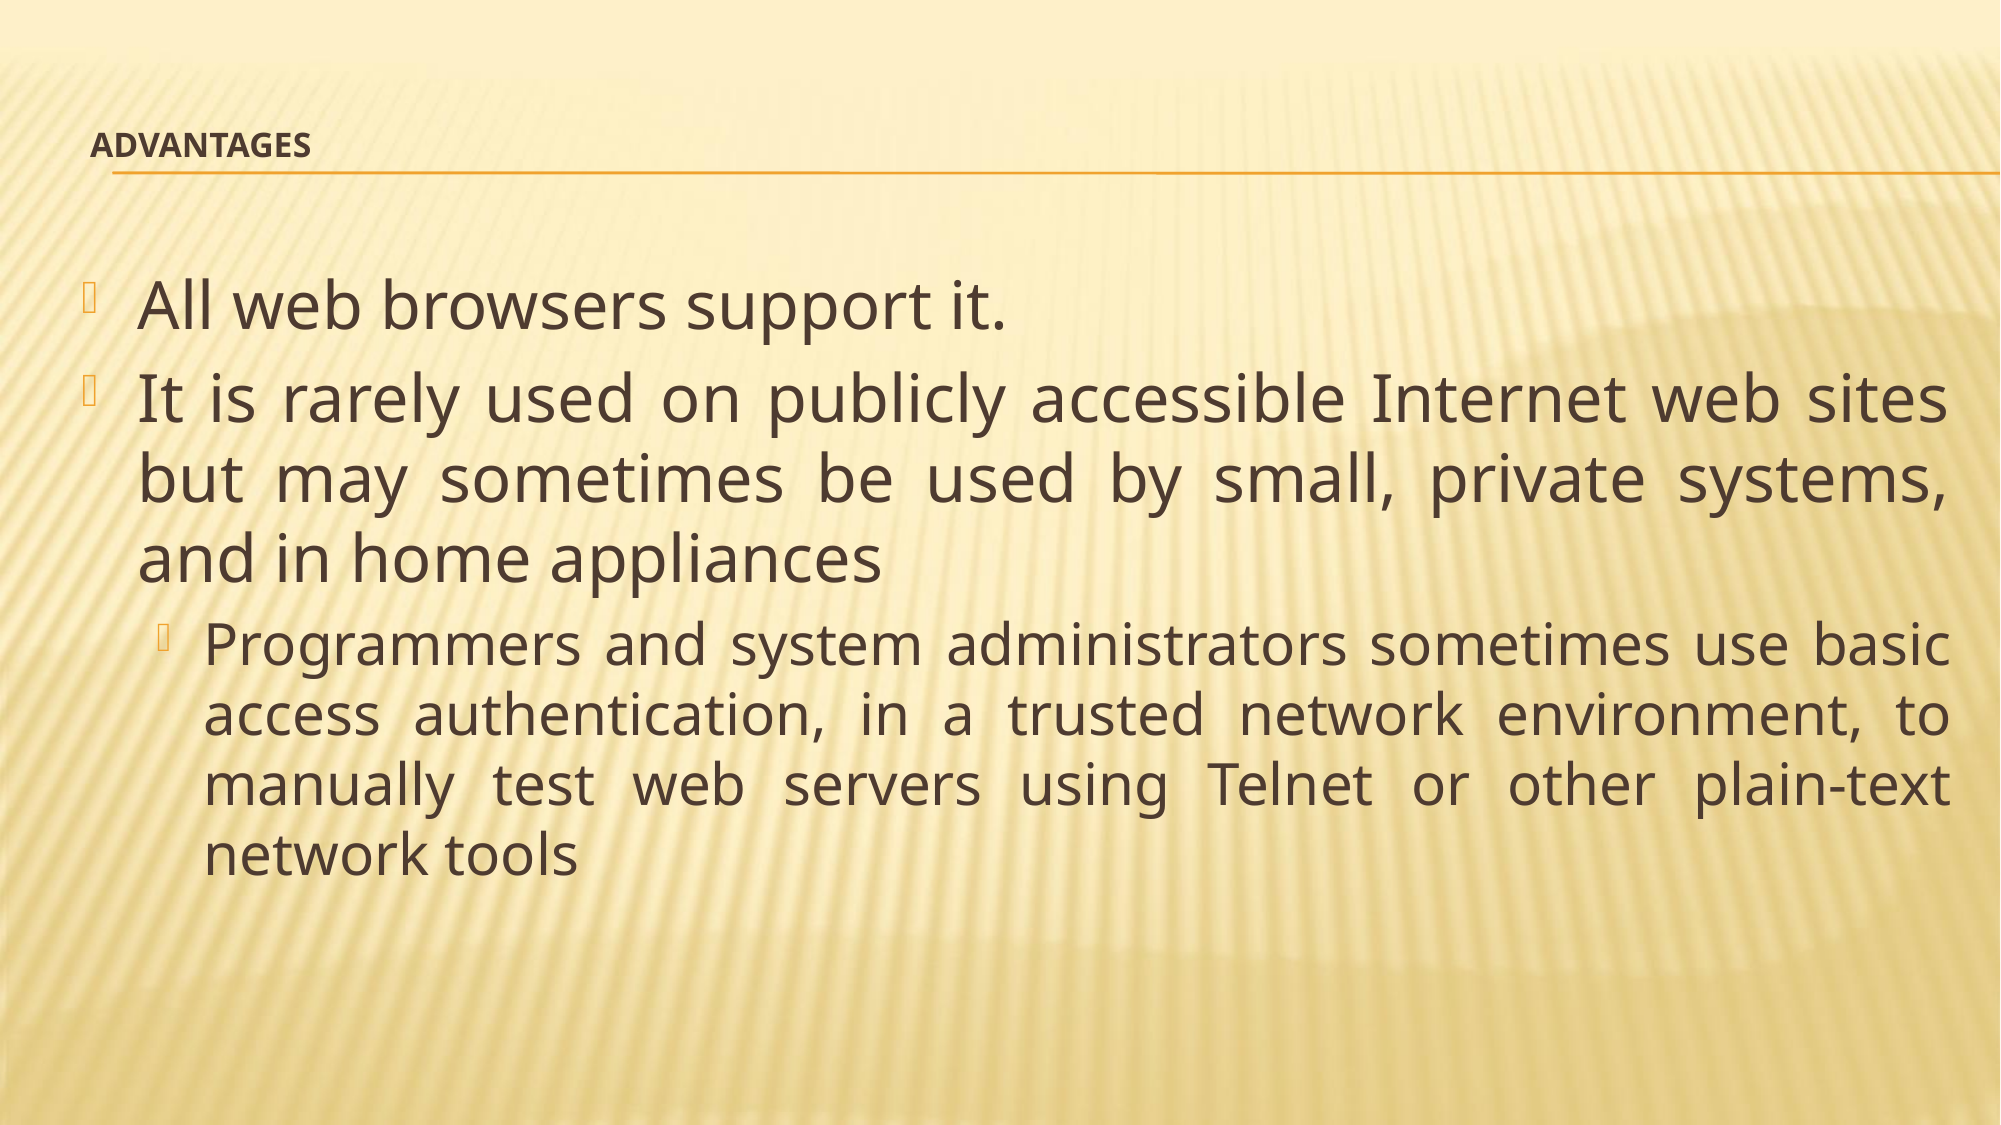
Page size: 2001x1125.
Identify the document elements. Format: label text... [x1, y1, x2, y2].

picture [0, 0, 2001, 1125]
list All web browsers support it. It is rarely used on publicly accessible Internet web sites but may sometimes be used by small, private systems, and in home appliances Programmers and system administrators sometimes use basic access authentication, in a trusted network environment, to manually test web servers using Telnet or other plain-text network tools [66, 254, 1967, 998]
title Advantages [66, 75, 1967, 213]
